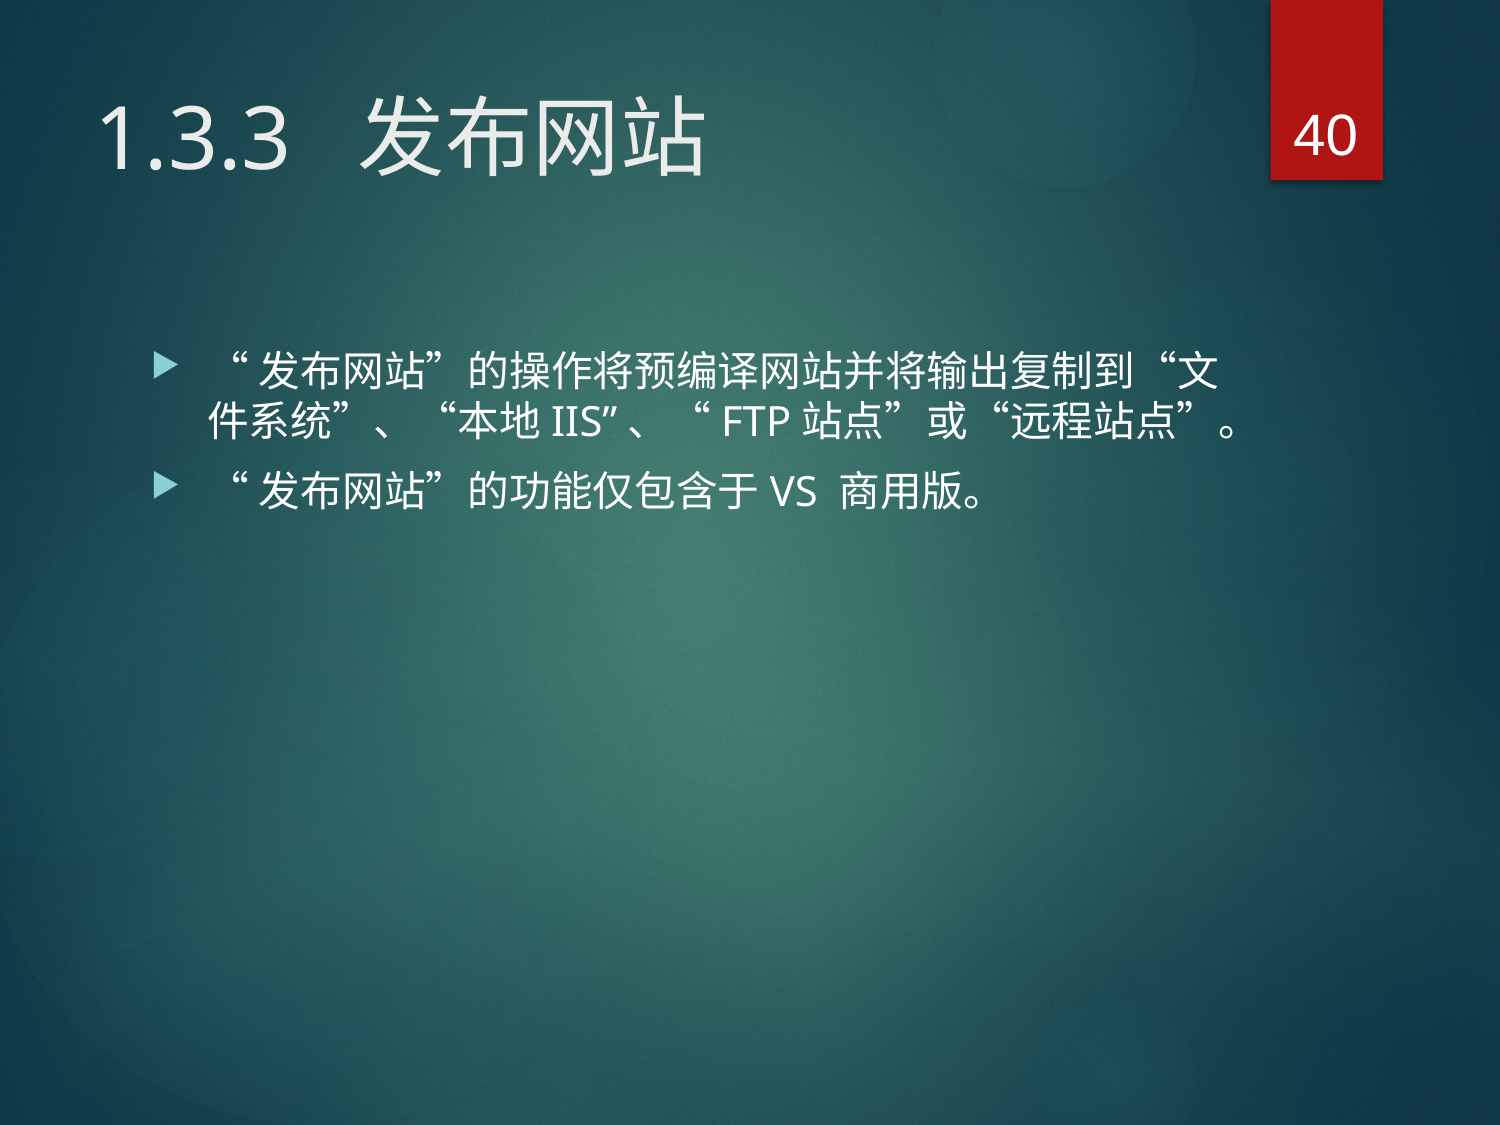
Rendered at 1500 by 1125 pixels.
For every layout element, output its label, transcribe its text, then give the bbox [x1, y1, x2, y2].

title 1.3.3 发布网站 [79, 74, 1237, 304]
list “发布网站”的操作将预编译网站并将输出复制到“文件系统”、“本地IIS”、“FTP站点”或“远程站点”。 “发布网站”的功能仅包含于VS 商用版。 [135, 336, 1237, 1025]
slide_number 40 [1273, 48, 1378, 175]
